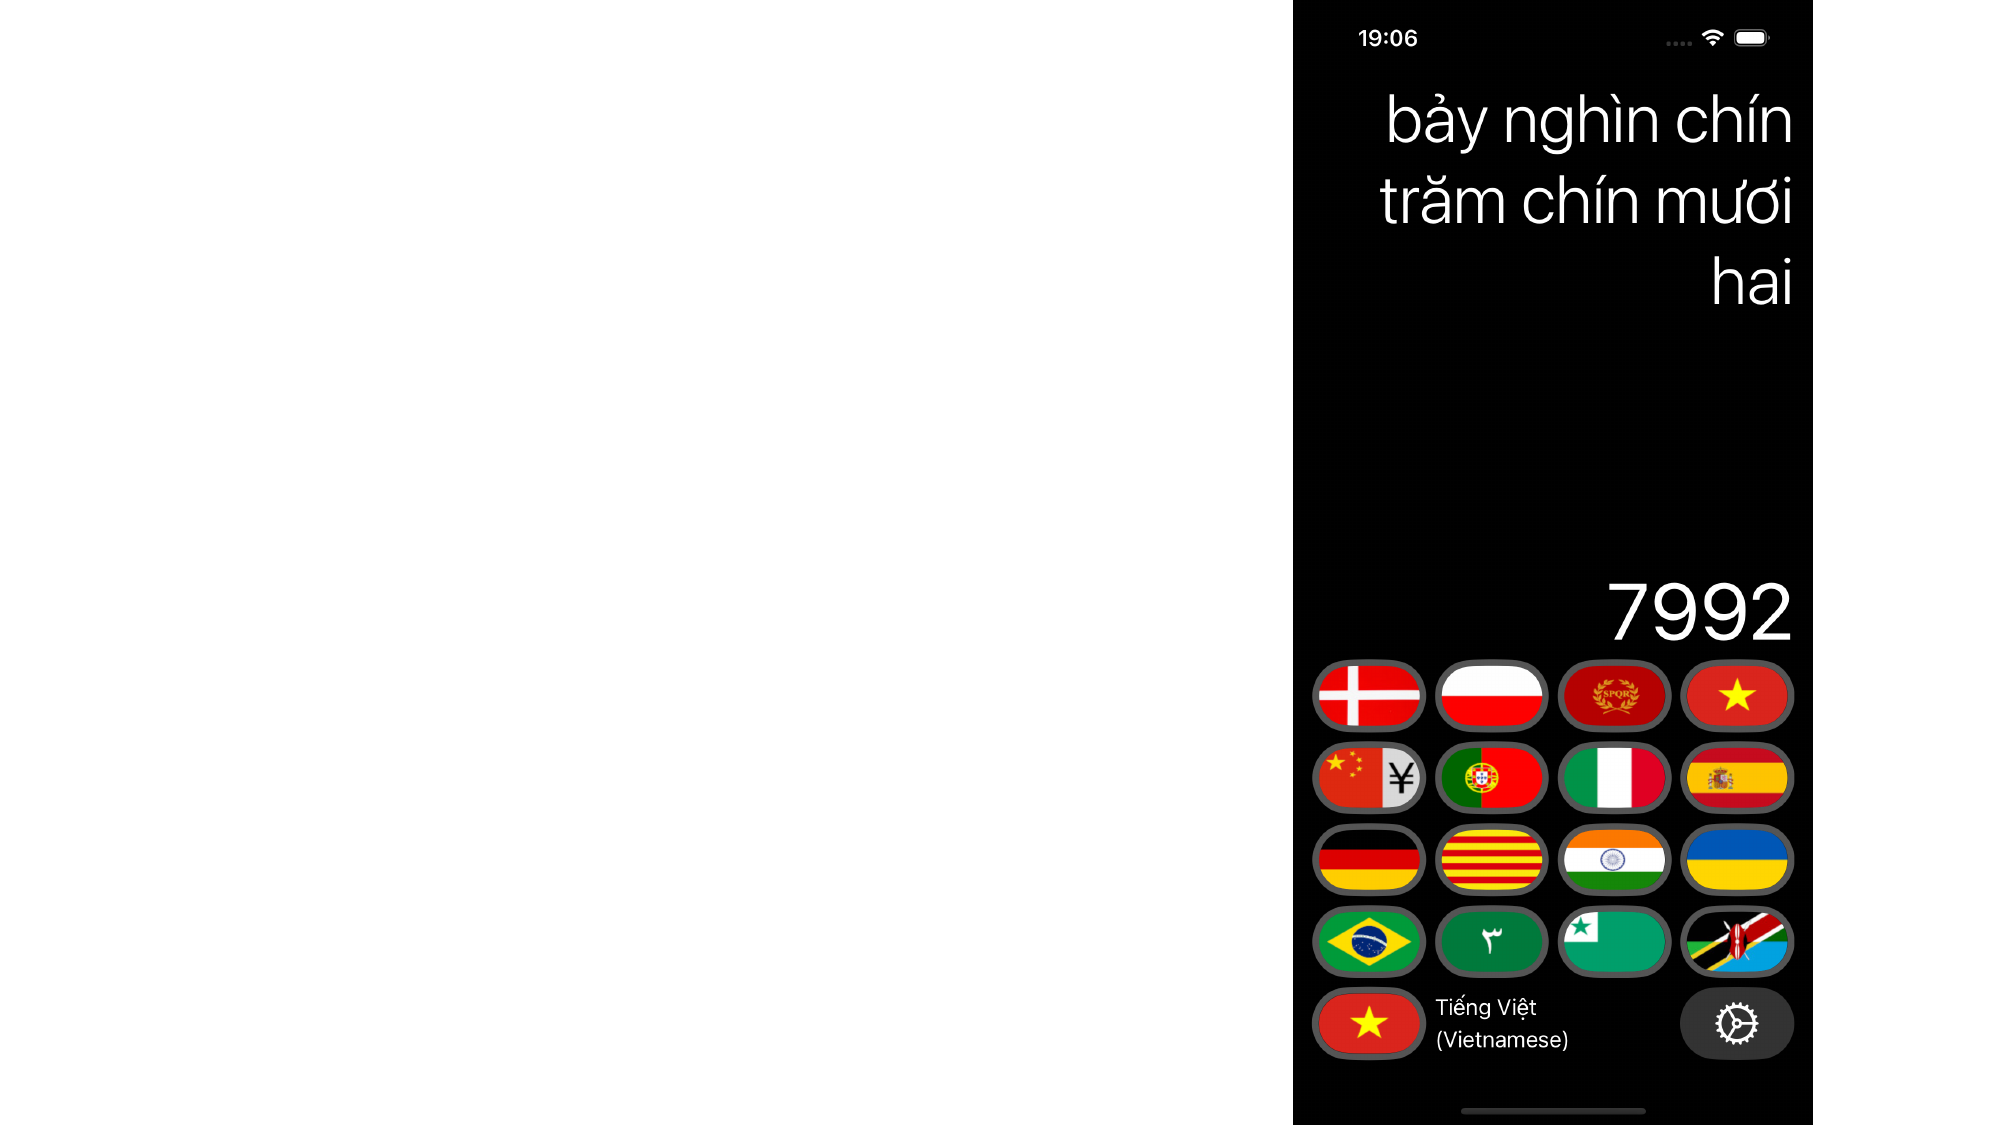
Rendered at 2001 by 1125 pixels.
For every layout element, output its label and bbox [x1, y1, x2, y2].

picture [1293, 0, 1813, 1125]
